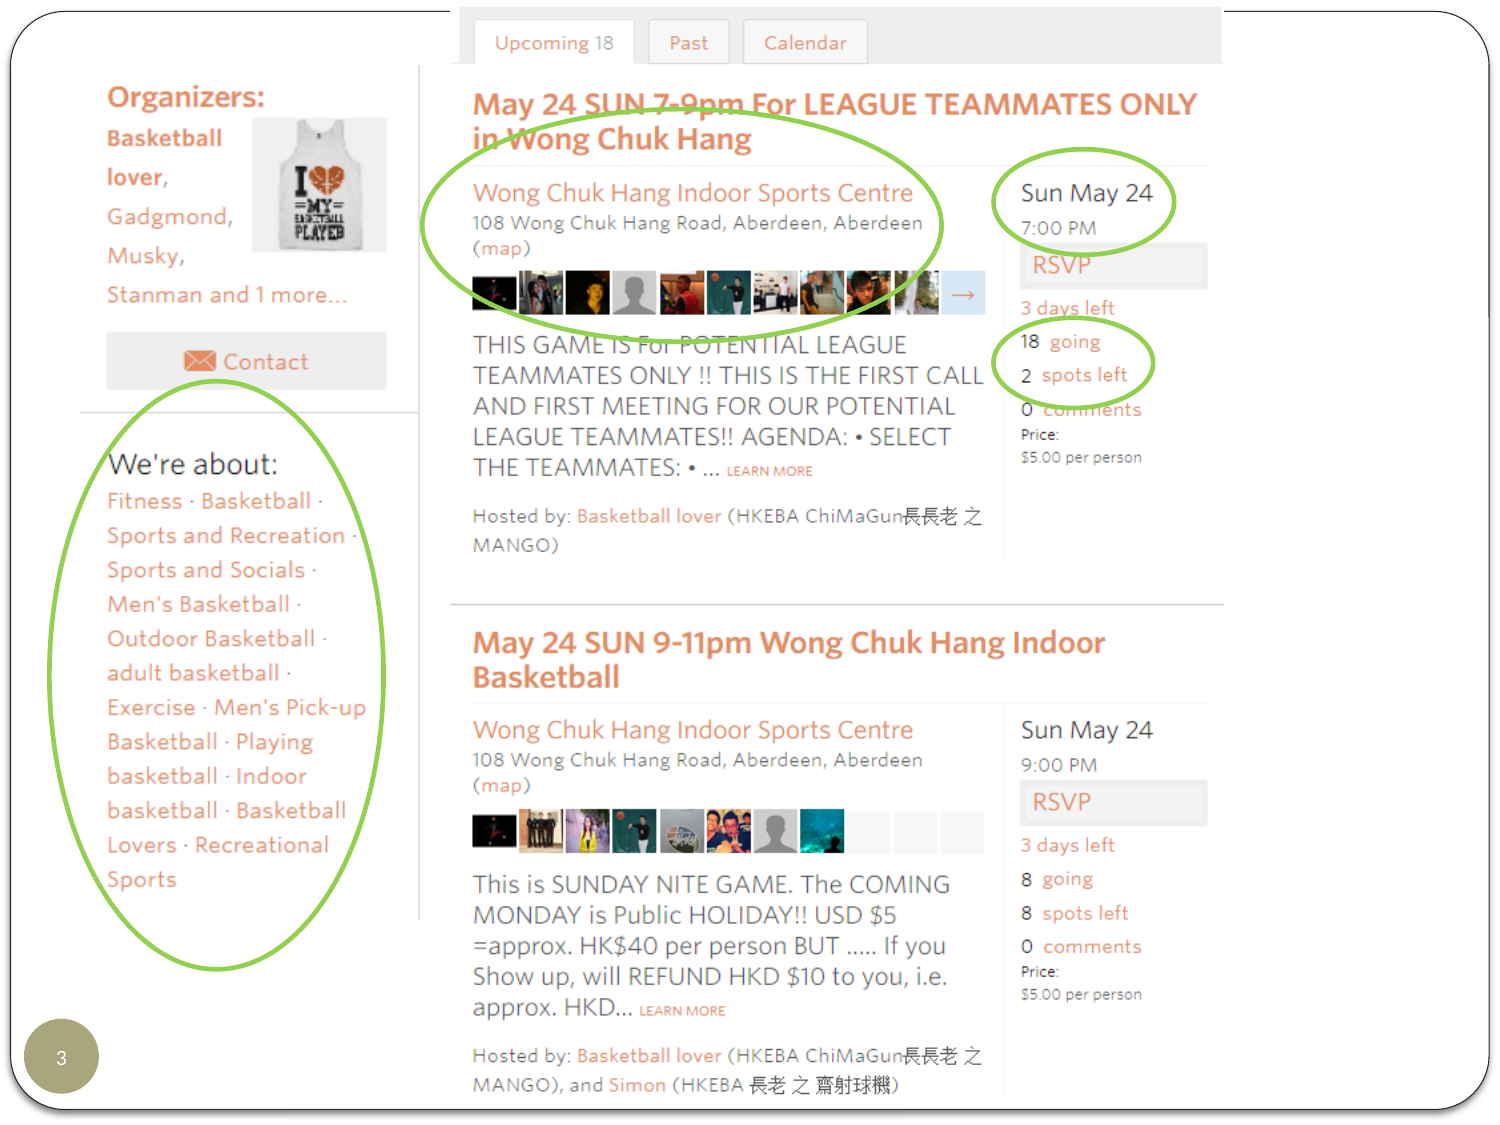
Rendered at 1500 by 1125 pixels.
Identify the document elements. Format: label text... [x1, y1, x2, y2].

text_box [131, 930, 302, 971]
text_box [48, 518, 74, 833]
picture [450, 0, 1224, 1105]
text_box [425, 177, 444, 274]
picture [80, 64, 420, 921]
slide_number 3 [23, 1018, 99, 1094]
